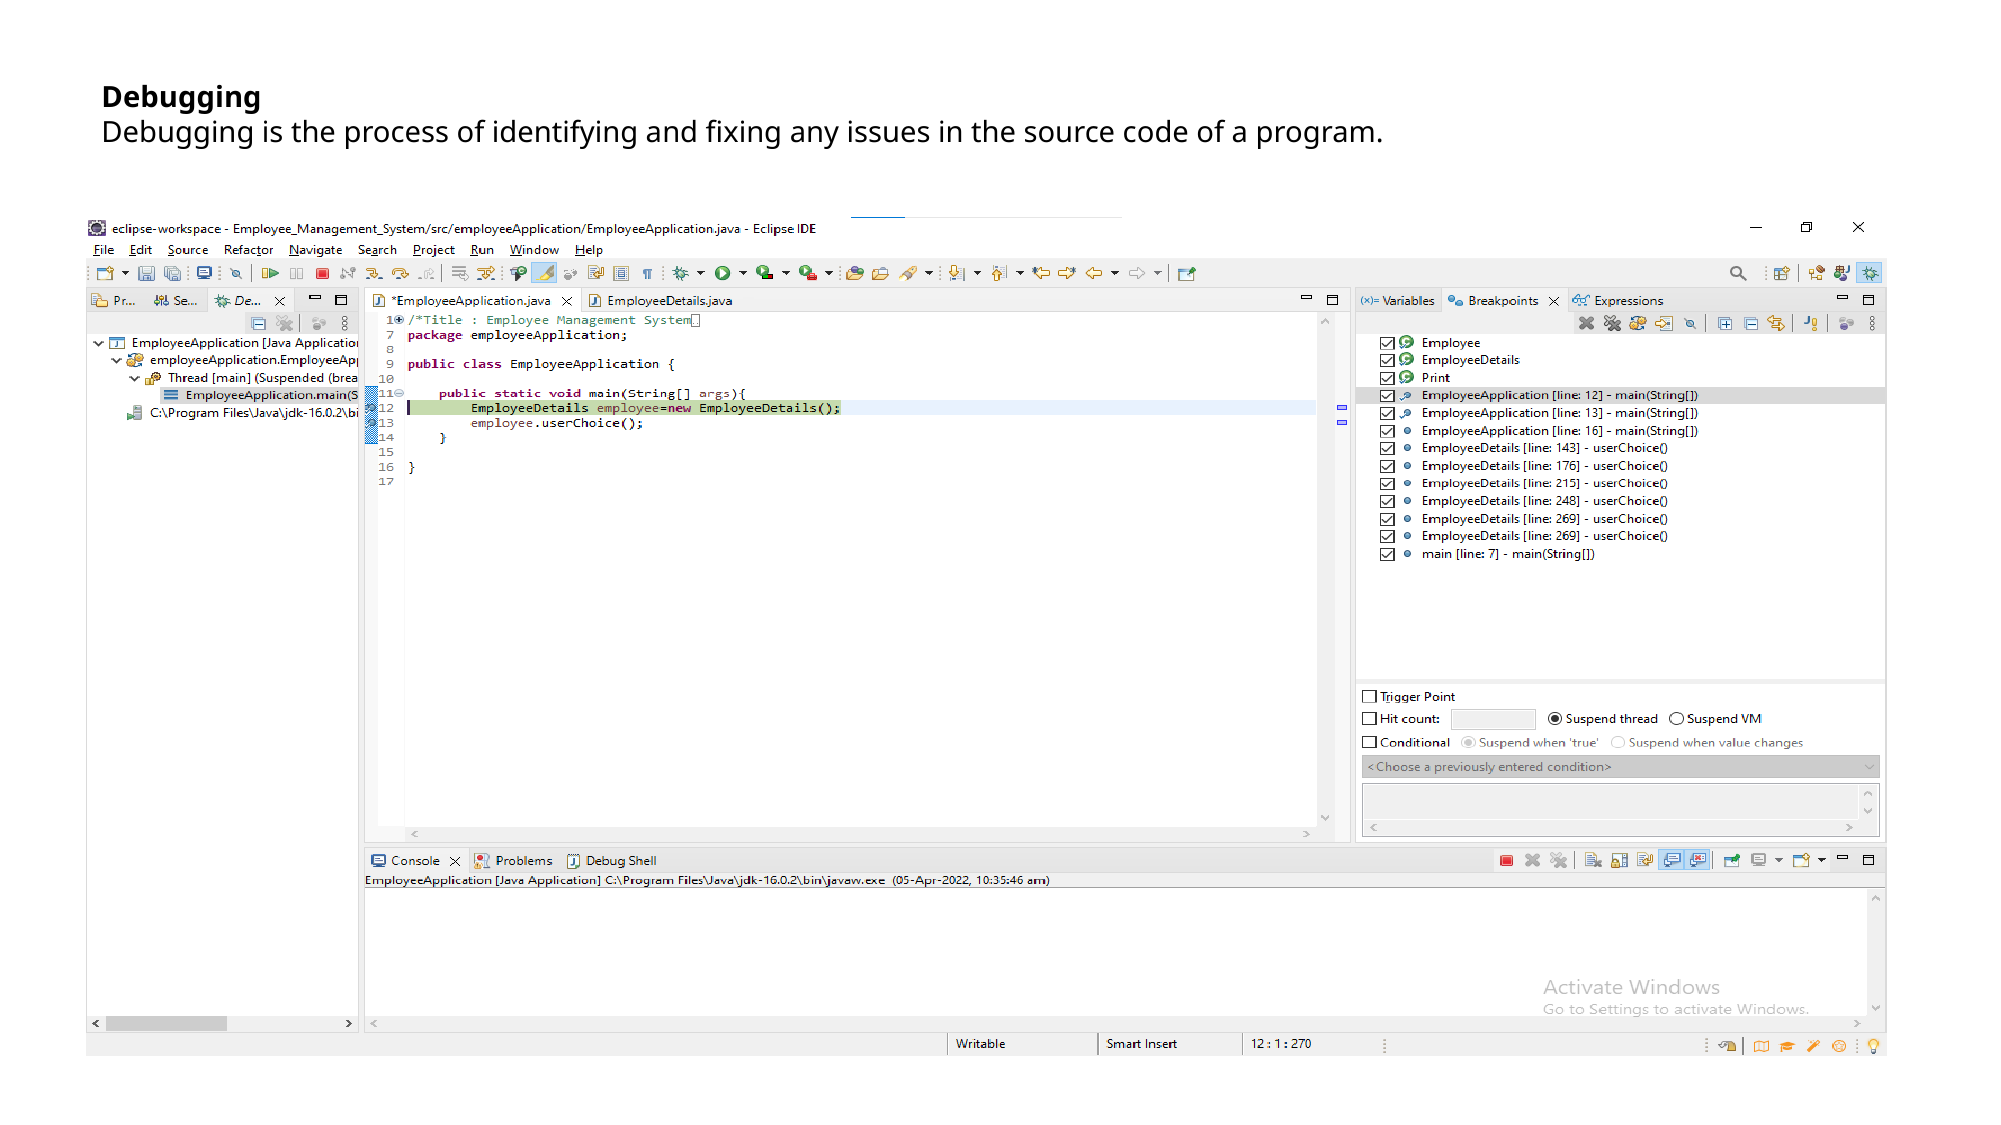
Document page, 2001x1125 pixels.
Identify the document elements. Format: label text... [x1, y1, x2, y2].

picture [86, 216, 1887, 1057]
text_box Debugging Debugging is the process of identifying and fixing any issues in the source code of a program. [86, 70, 1621, 156]
